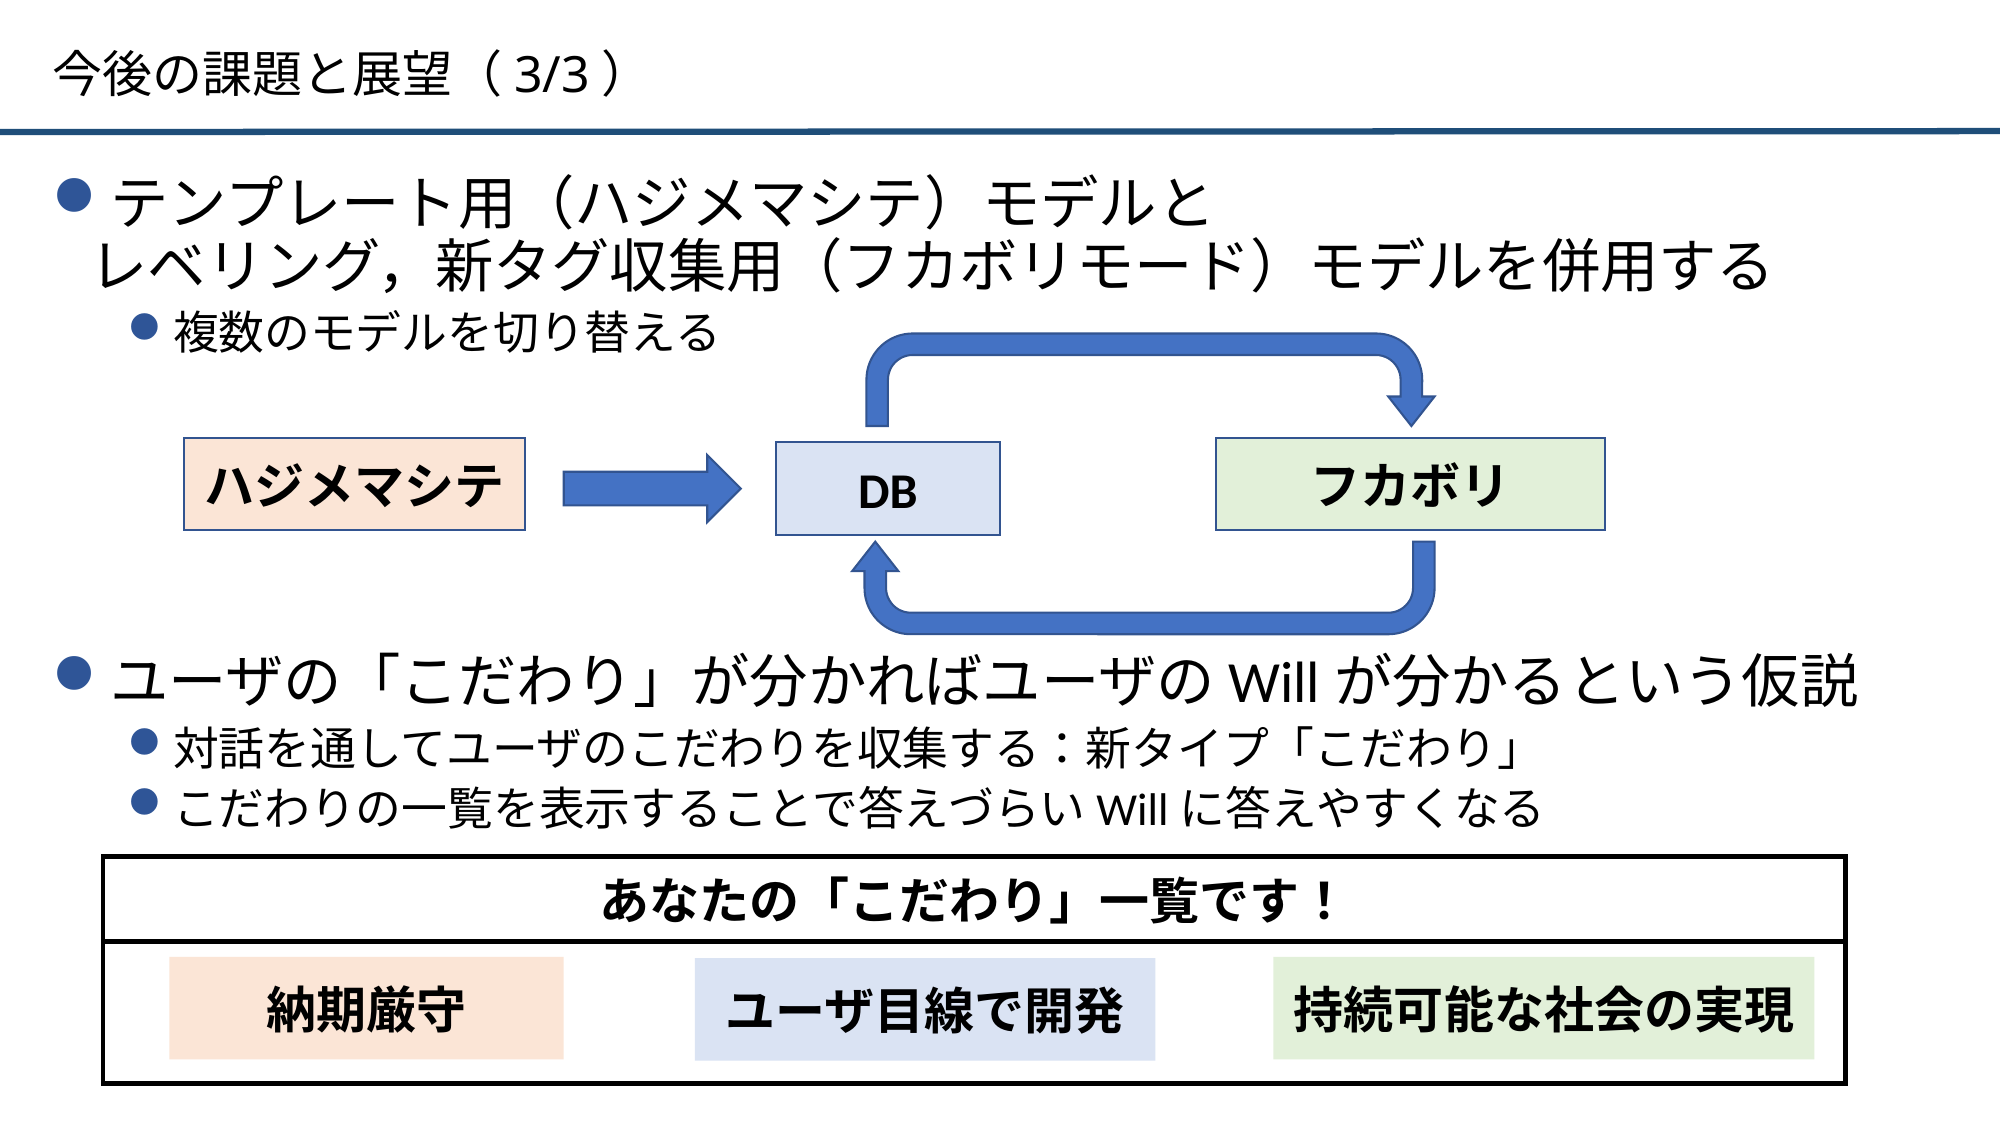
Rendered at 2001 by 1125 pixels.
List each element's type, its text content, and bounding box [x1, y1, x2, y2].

text_box あなたの「こだわり」一覧です！ [102, 856, 1847, 942]
text_box [102, 942, 1847, 1084]
text_box ユーザ目線で開発 [694, 957, 1156, 1062]
text_box フカボリ [1215, 437, 1606, 531]
text_box DB [775, 441, 1001, 536]
title 今後の課題と展望（3/3） [37, 22, 1763, 132]
text_box [865, 332, 1437, 428]
text_box 納期厳守 [168, 956, 565, 1060]
text_box ハジメマシテ [183, 437, 526, 531]
text_box ユーザの「こだわり」が分かればユーザのWillが分かるという仮説 対話を通してユーザのこだわりを収集する：新タイプ「こだわり」 こだわりの一覧を表示することで答えづらいWillに答えやすくなる [37, 645, 1981, 857]
text_box [849, 539, 1436, 636]
list テンプレート用（ハジメマシテ）モデルと レベリング，新タグ収集用（フカボリモード）モデルを併用する 複数のモデルを切り替える [37, 166, 1981, 383]
text_box 持続可能な社会の実現 [1272, 956, 1816, 1060]
text_box [562, 452, 743, 525]
